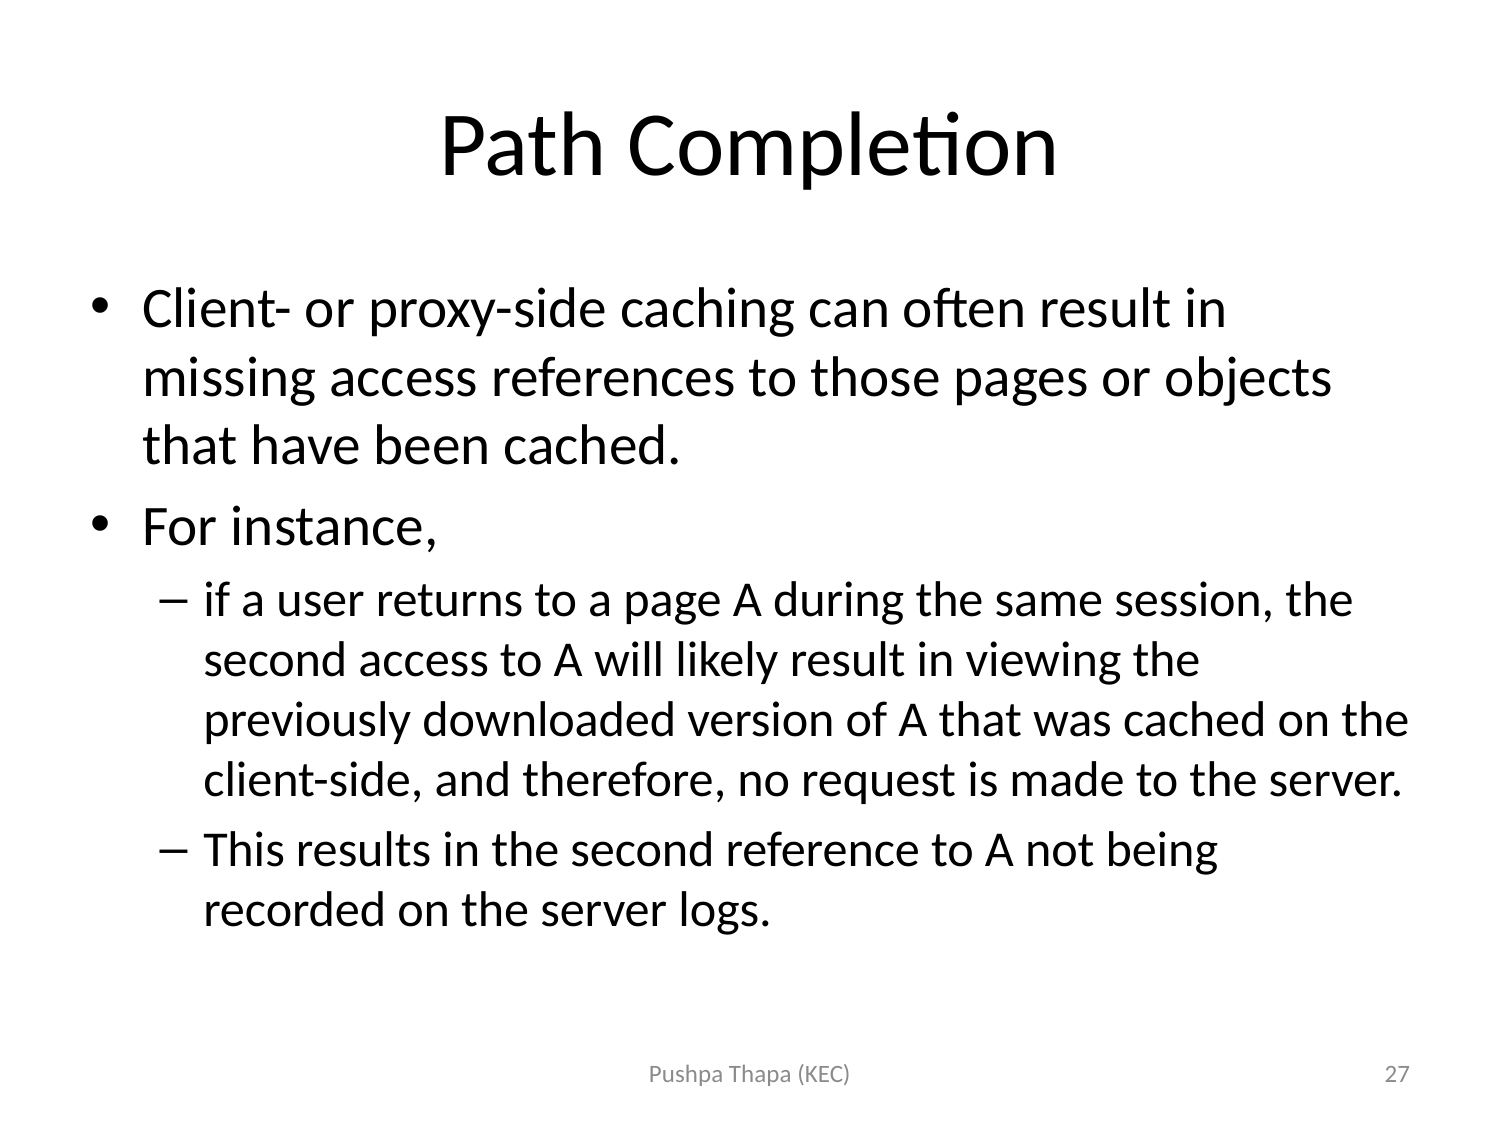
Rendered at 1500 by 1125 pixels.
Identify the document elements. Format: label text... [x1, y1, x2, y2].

title Path Completion [75, 45, 1425, 233]
footer Pushpa Thapa (KEC) [512, 1042, 988, 1103]
slide_number 27 [1074, 1042, 1425, 1103]
list Client- or proxy-side caching can often result in missing access references to those pages or objects that have been cached. For instance, if a user returns to a page A during the same session, the second access to A will likely result in viewing the previously downloaded version of A that was cached on the client-side, and therefore, no request is made to the server. This results in the second reference to A not being recorded on the server logs. [75, 262, 1425, 1005]
